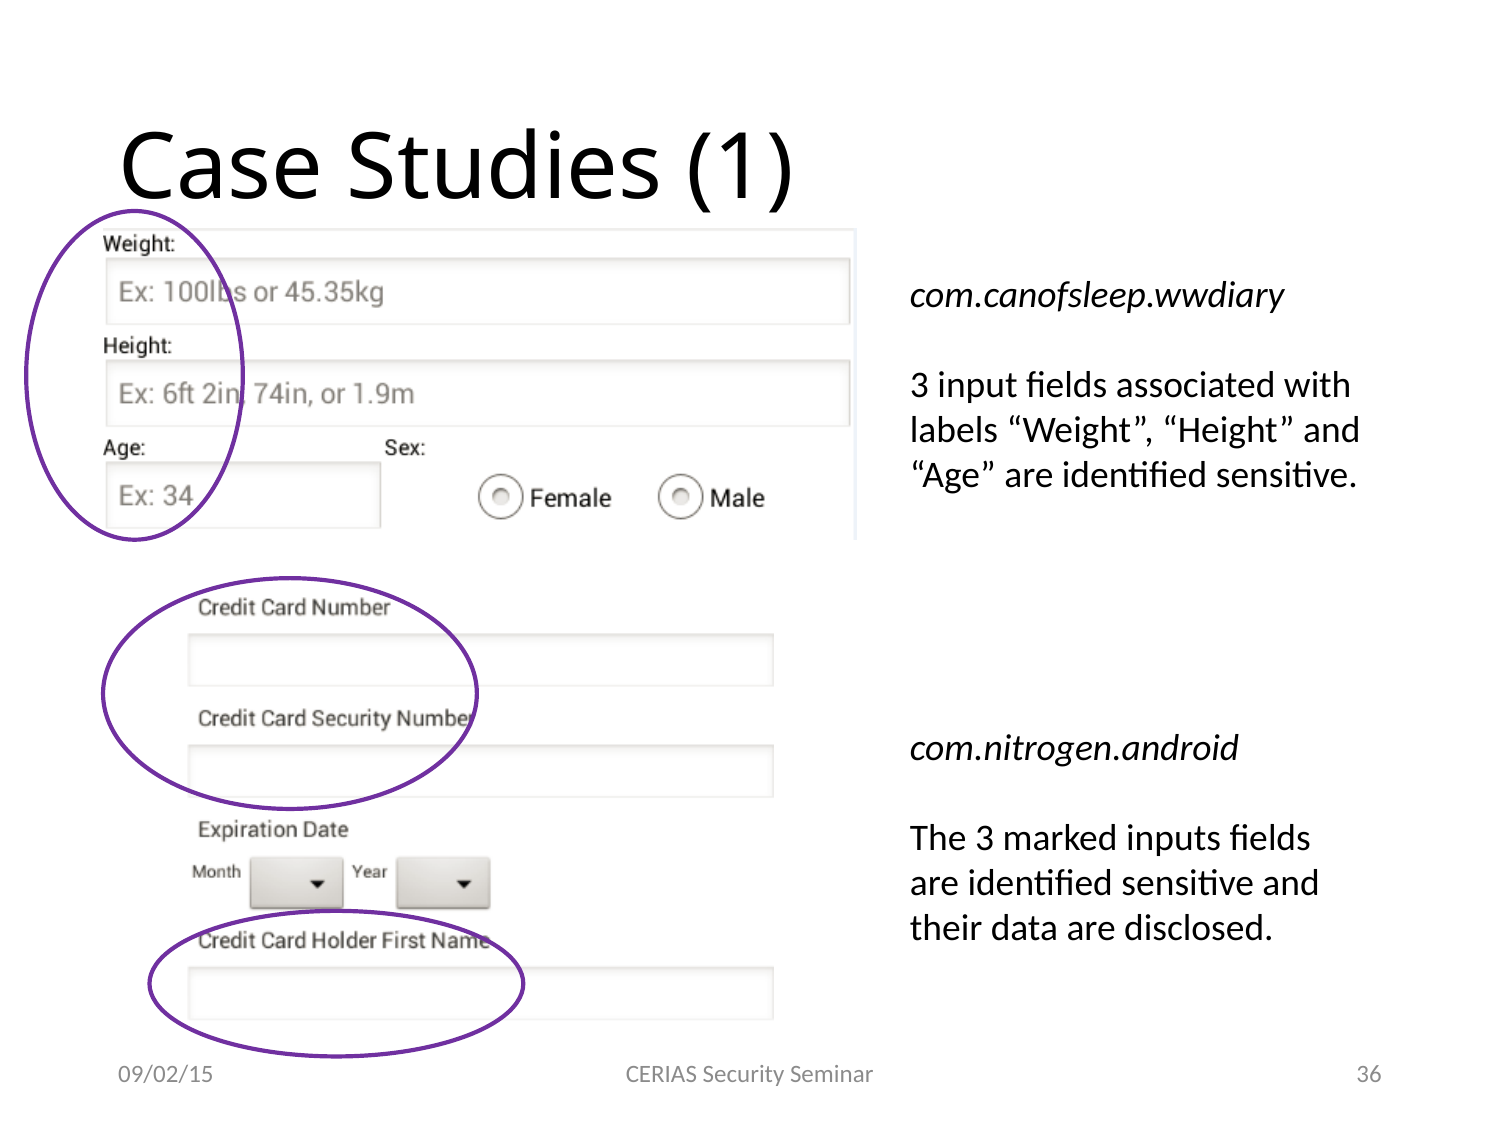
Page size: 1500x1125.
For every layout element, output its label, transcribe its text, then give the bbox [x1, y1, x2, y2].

text_box [102, 596, 186, 791]
title Case Studies (1) [103, 59, 1397, 278]
text_box com.canofsleep.wwdiary 3 input fields associated with labels “Weight”, “Height” and “Age” are identified sensitive. [895, 263, 1443, 503]
footer CERIAS Security Seminar [496, 1042, 1004, 1103]
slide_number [103, 1042, 441, 1103]
picture [103, 228, 857, 540]
text_box com.nitrogen.android The 3 marked inputs fields are identified sensitive and their data are disclosed. [895, 715, 1372, 956]
text_box [148, 939, 498, 1045]
picture [186, 596, 774, 1022]
slide_number 35 [1059, 1042, 1397, 1103]
text_box [25, 209, 185, 534]
text_box [187, 577, 393, 596]
